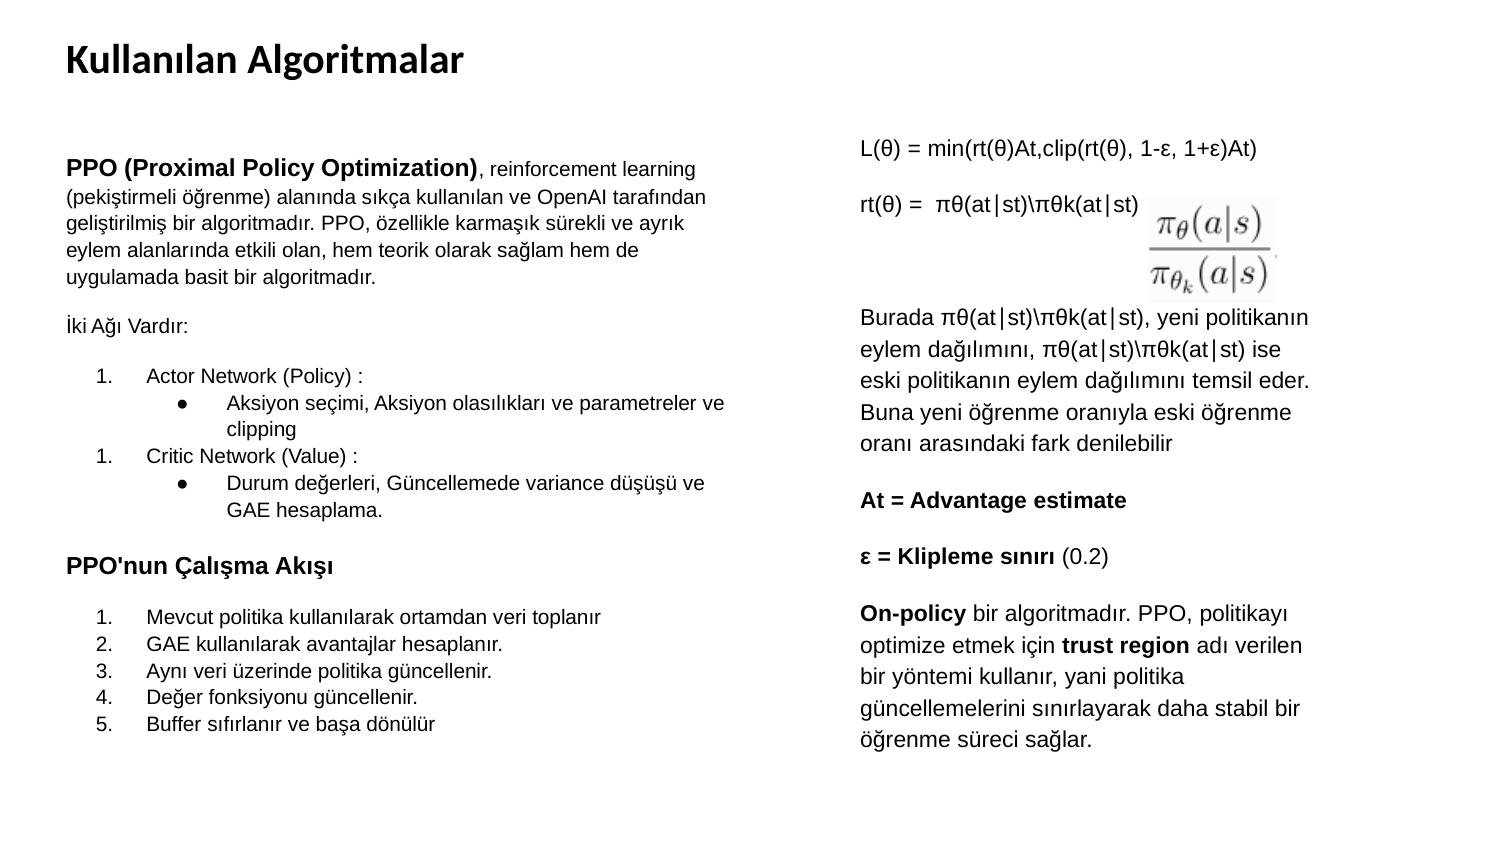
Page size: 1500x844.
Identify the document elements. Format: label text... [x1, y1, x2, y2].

picture [1148, 197, 1277, 303]
text_box L(θ) = min(rt(θ)At,clip(rt(θ), 1-ε, 1+ε)At) rt(θ) = πθ(at∣st)\πθ​k(at​∣st​) Burada πθ(at∣st)\πθ​k(at​∣st​), yeni politikanın eylem dağılımını, πθ(at∣st)\πθk​​(at​∣st​) ise eski politikanın eylem dağılımını temsil eder. Buna yeni öğrenme oranıyla eski öğrenme oranı arasındaki fark denilebilir At = Advantage estimate ε = Klipleme sınırı (0.2) On-policy bir algoritmadır. PPO, politikayı optimize etmek için trust region adı verilen bir yöntemi kullanır, yani politika güncellemelerini sınırlayarak daha stabil bir öğrenme süreci sağlar. [845, 114, 1338, 768]
title Kullanılan Algoritmalar [51, 20, 1449, 115]
list PPO (Proximal Policy Optimization), reinforcement learning (pekiştirmeli öğrenme) alanında sıkça kullanılan ve OpenAI tarafından geliştirilmiş bir algoritmadır. PPO, özellikle karmaşık sürekli ve ayrık eylem alanlarında etkili olan, hem teorik olarak sağlam hem de uygulamada basit bir algoritmadır. İki Ağı Vardır: Actor Network (Policy) : Aksiyon seçimi, Aksiyon olasılıkları ve parametreler ve clipping Critic Network (Value) : Durum değerleri, Güncellemede variance düşüşü ve GAE hesaplama. PPO'nun Çalışma Akışı Mevcut politika kullanılarak ortamdan veri toplanır GAE kullanılarak avantajlar hesaplanır. Aynı veri üzerinde politika güncellenir. Değer fonksiyonu güncellenir. Buffer sıfırlanır ve başa dönülür [51, 135, 750, 756]
